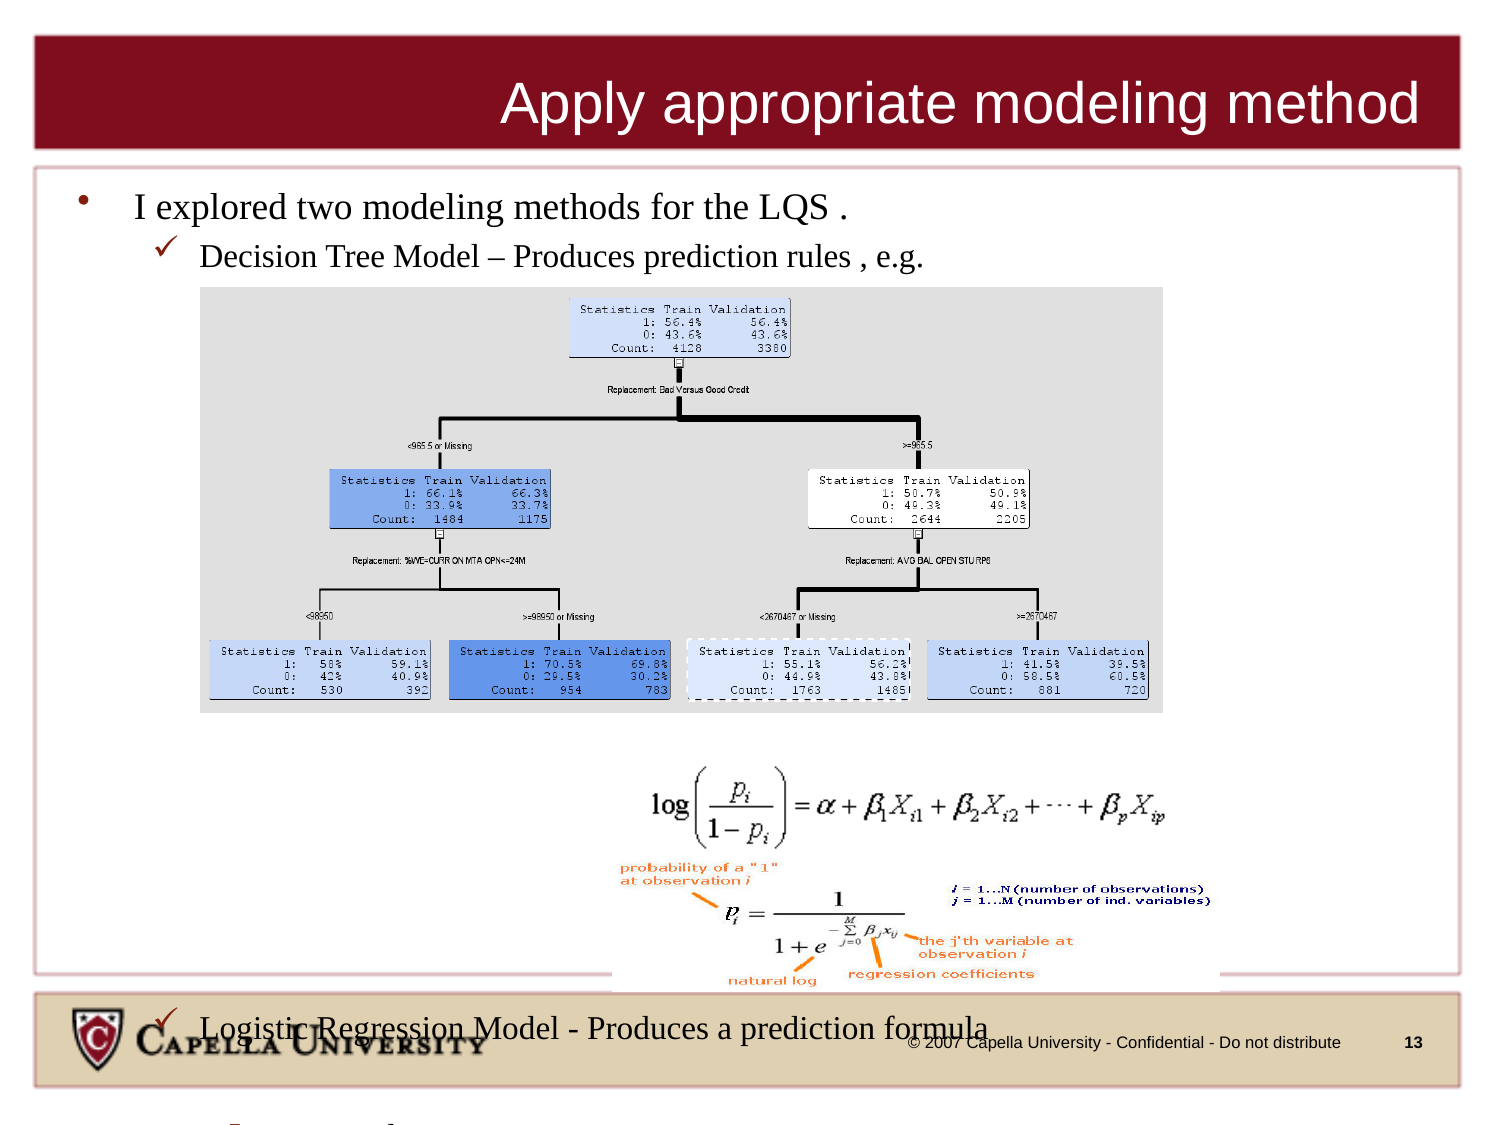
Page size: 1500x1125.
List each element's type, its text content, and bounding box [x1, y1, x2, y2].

picture [0, 0, 1500, 1125]
title Apply appropriate modeling method [62, 62, 1438, 138]
list I explored two modeling methods for the LQS . Decision Tree Model – Produces prediction rules , e.g. Logistic Regression Model - Produces a prediction formula E.g.. Prediction Estimate = Logit link Function = [62, 174, 1438, 988]
